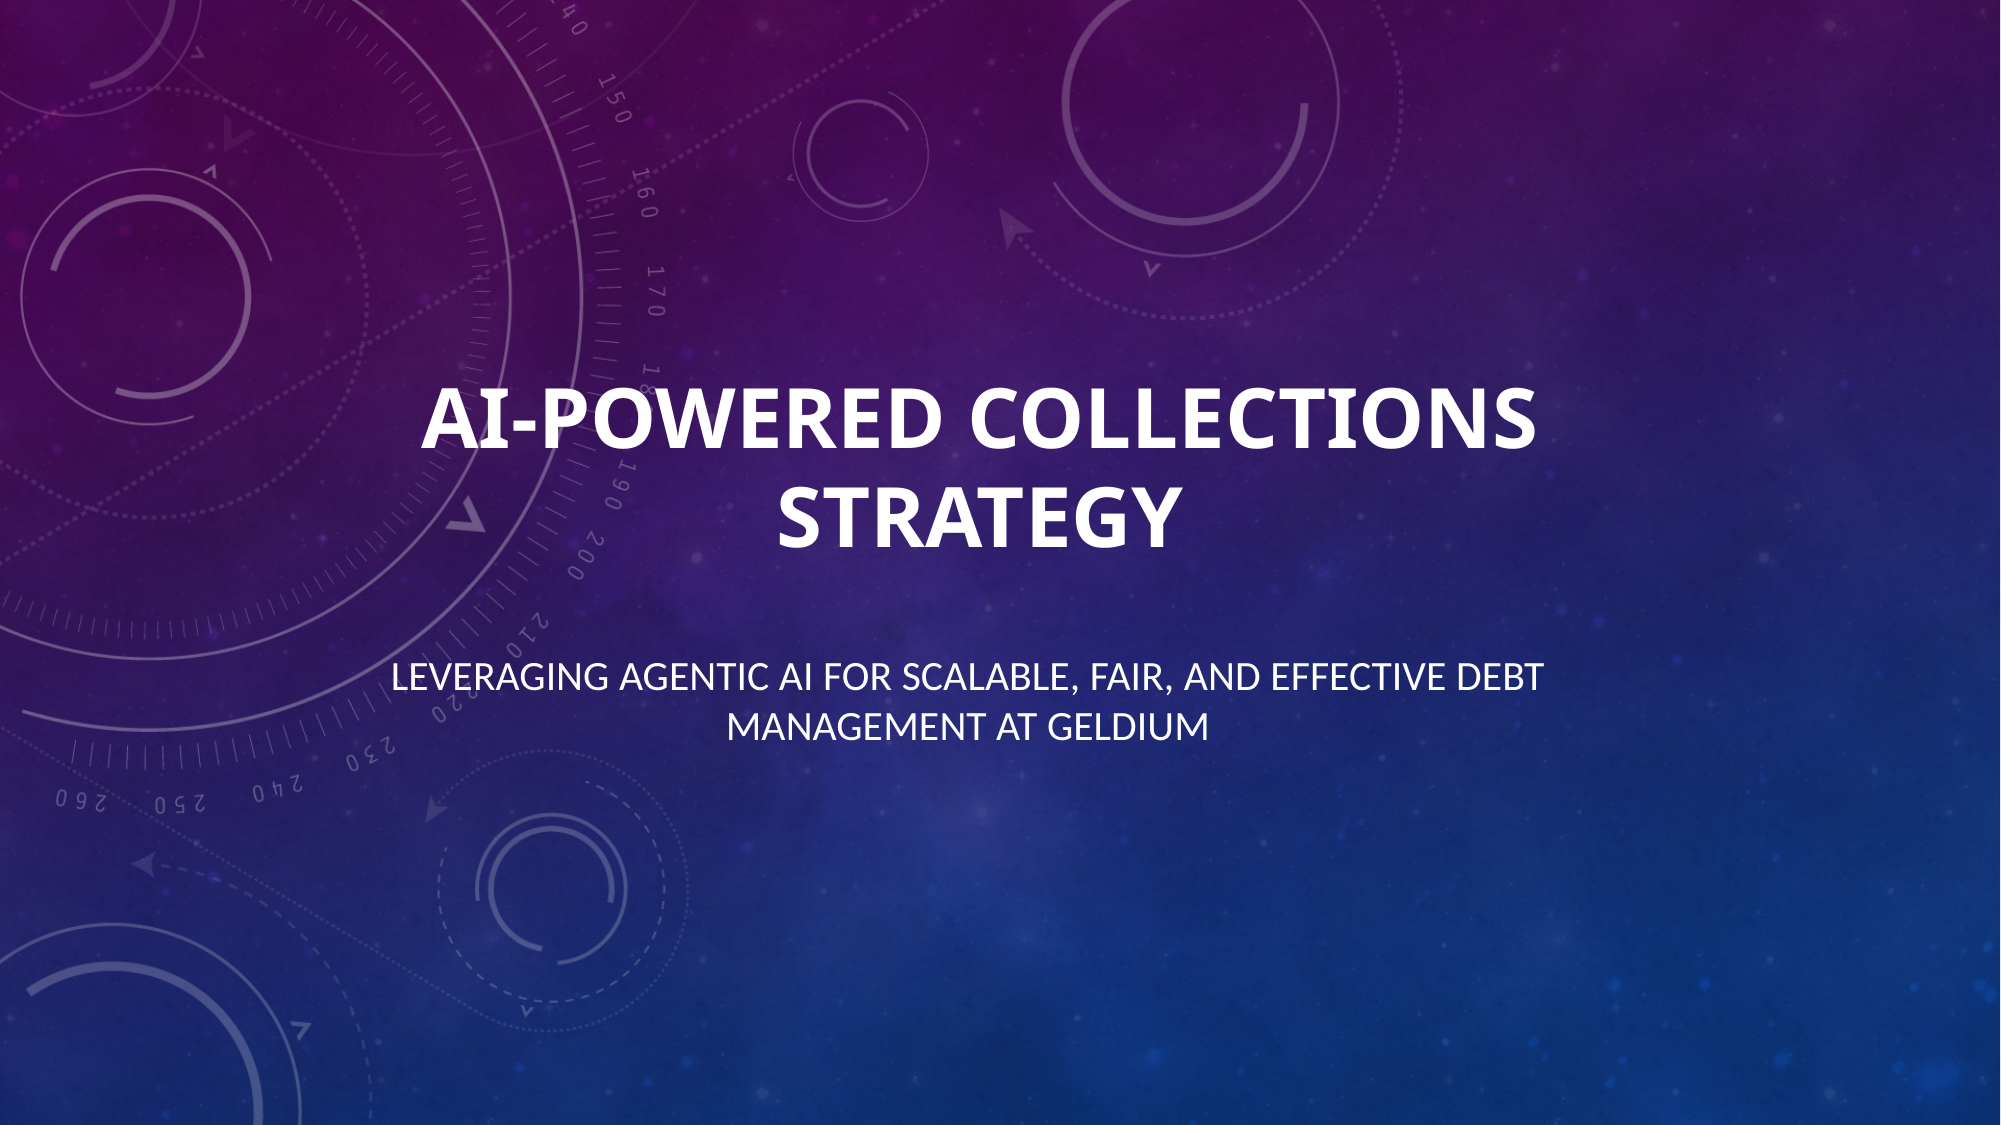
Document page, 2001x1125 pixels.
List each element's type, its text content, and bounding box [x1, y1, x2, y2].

subtitle Leveraging Agentic AI for Scalable, Fair, and Effective Debt Management at Geldium [313, 640, 1623, 872]
picture [0, 0, 2001, 1125]
title AI-Powered Collections Strategy [313, 174, 1648, 573]
